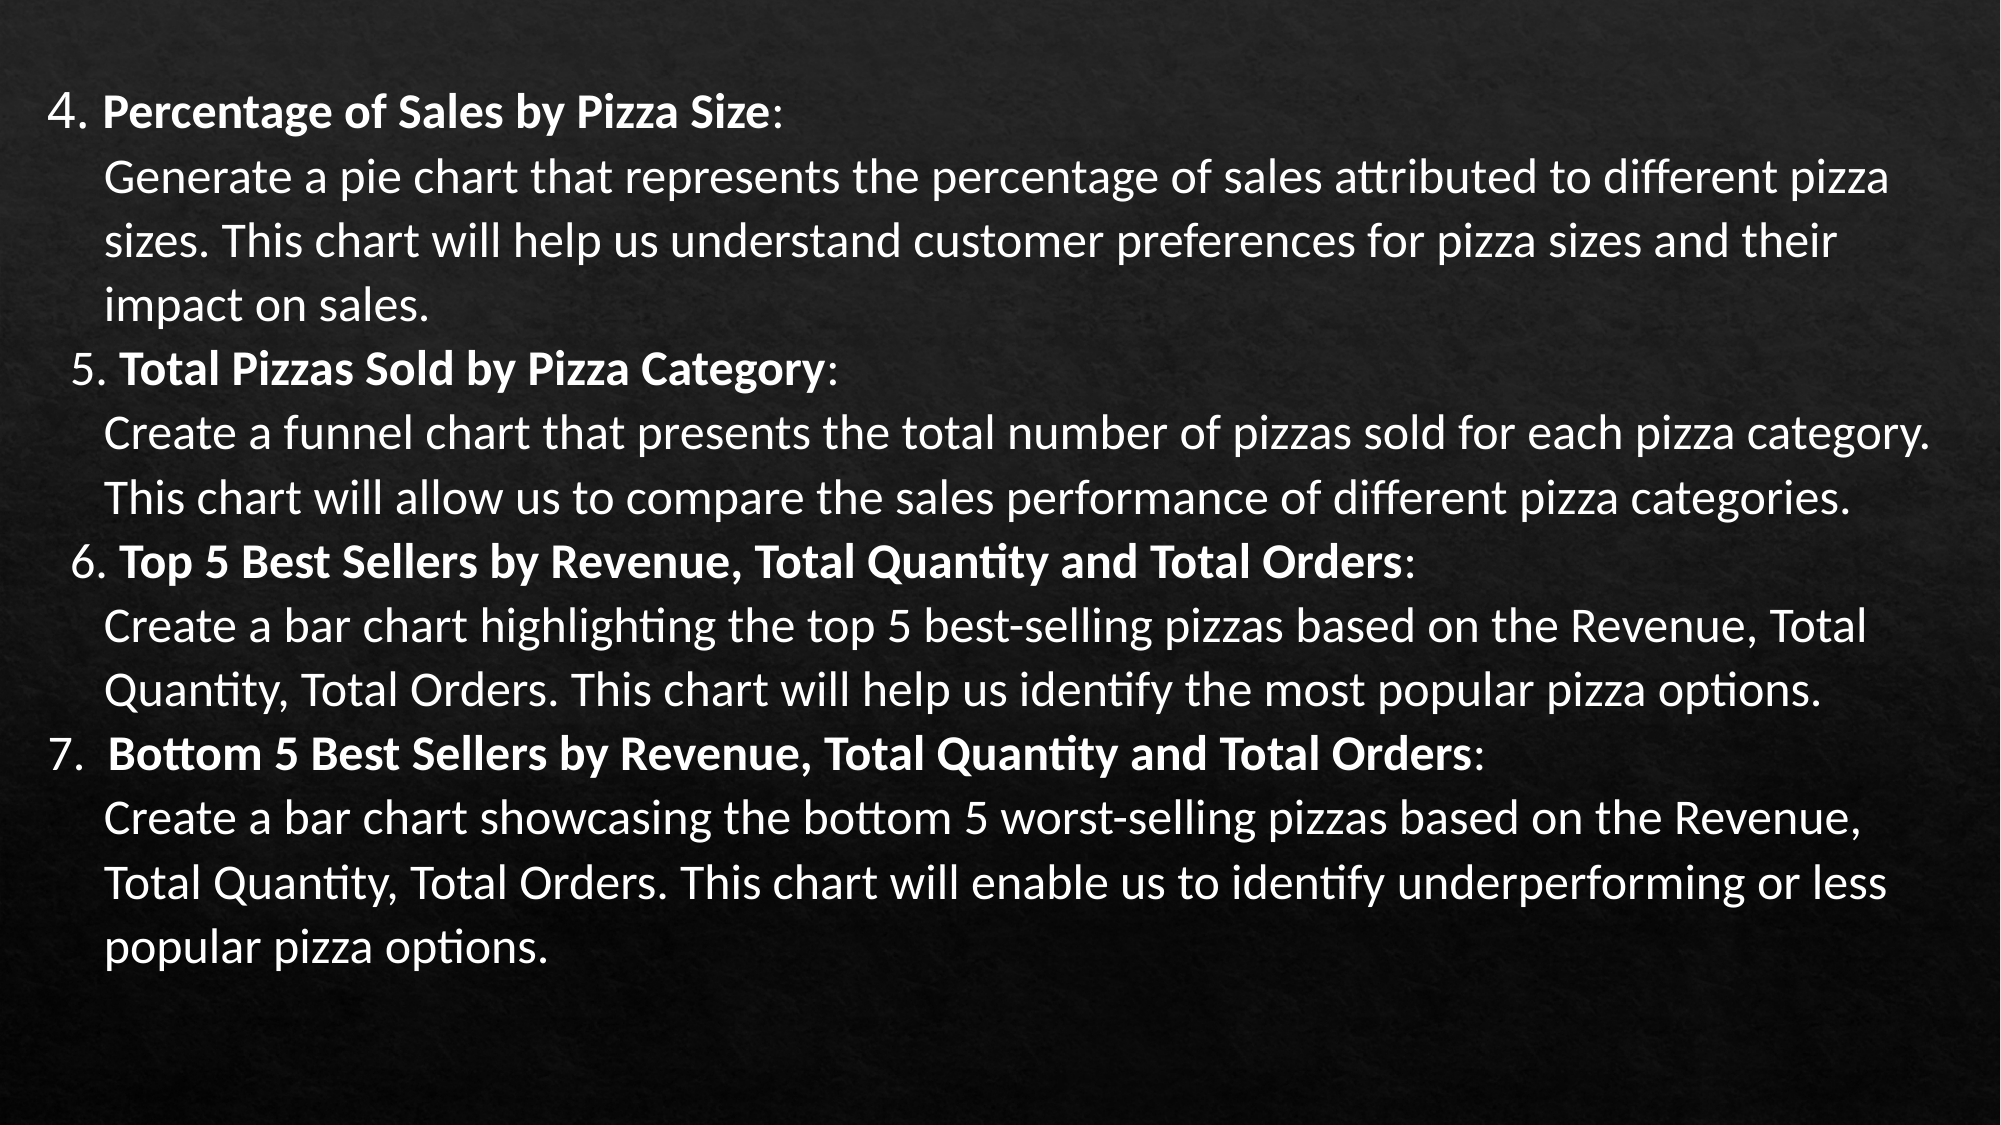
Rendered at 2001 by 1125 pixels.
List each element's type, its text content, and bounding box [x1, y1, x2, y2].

text_box 4. Percentage of Sales by Pizza Size: Generate a pie chart that represents the percentage of sales attributed to different pizza sizes. This chart will help us understand customer preferences for pizza sizes and their impact on sales. 5. Total Pizzas Sold by Pizza Category: Create a funnel chart that presents the total number of pizzas sold for each pizza category. This chart will allow us to compare the sales performance of different pizza categories. 6. Top 5 Best Sellers by Revenue, Total Quantity and Total Orders: Create a bar chart highlighting the top 5 best-selling pizzas based on the Revenue, Total Quantity, Total Orders. This chart will help us identify the most popular pizza options. 7. Bottom 5 Best Sellers by Revenue, Total Quantity and Total Orders: Create a bar chart showcasing the bottom 5 worst-selling pizzas based on the Revenue, Total Quantity, Total Orders. This chart will enable us to identify underperforming or less popular pizza options. [32, 67, 1967, 981]
